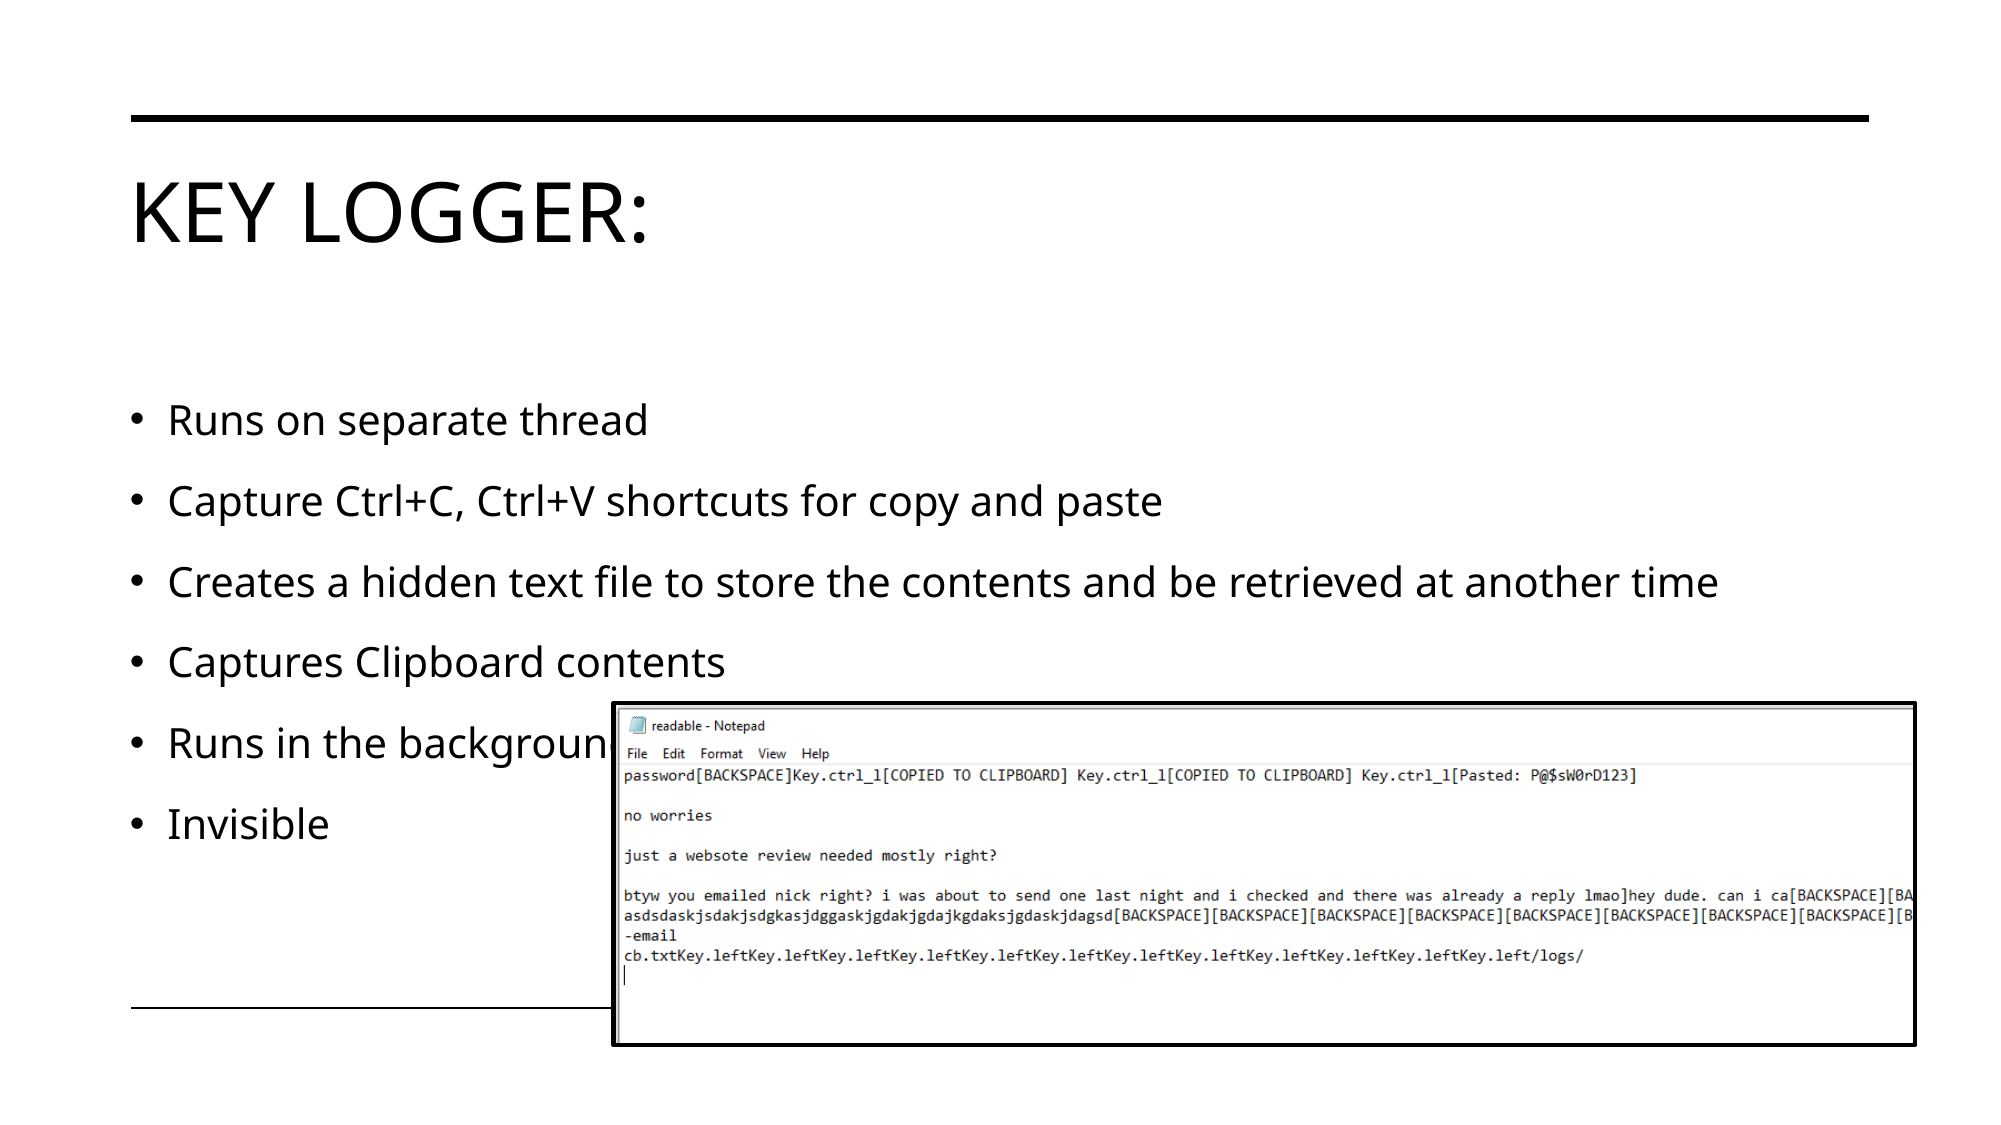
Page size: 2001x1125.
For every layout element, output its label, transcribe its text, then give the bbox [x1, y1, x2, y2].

list Runs on separate thread Capture Ctrl+C, Ctrl+V shortcuts for copy and paste Creates a hidden text file to store the contents and be retrieved at another time Captures Clipboard contents Runs in the background. Invisible [114, 376, 1869, 973]
picture [615, 705, 1913, 1043]
footer [117, 1042, 862, 1103]
title Key Logger: [114, 151, 1869, 376]
